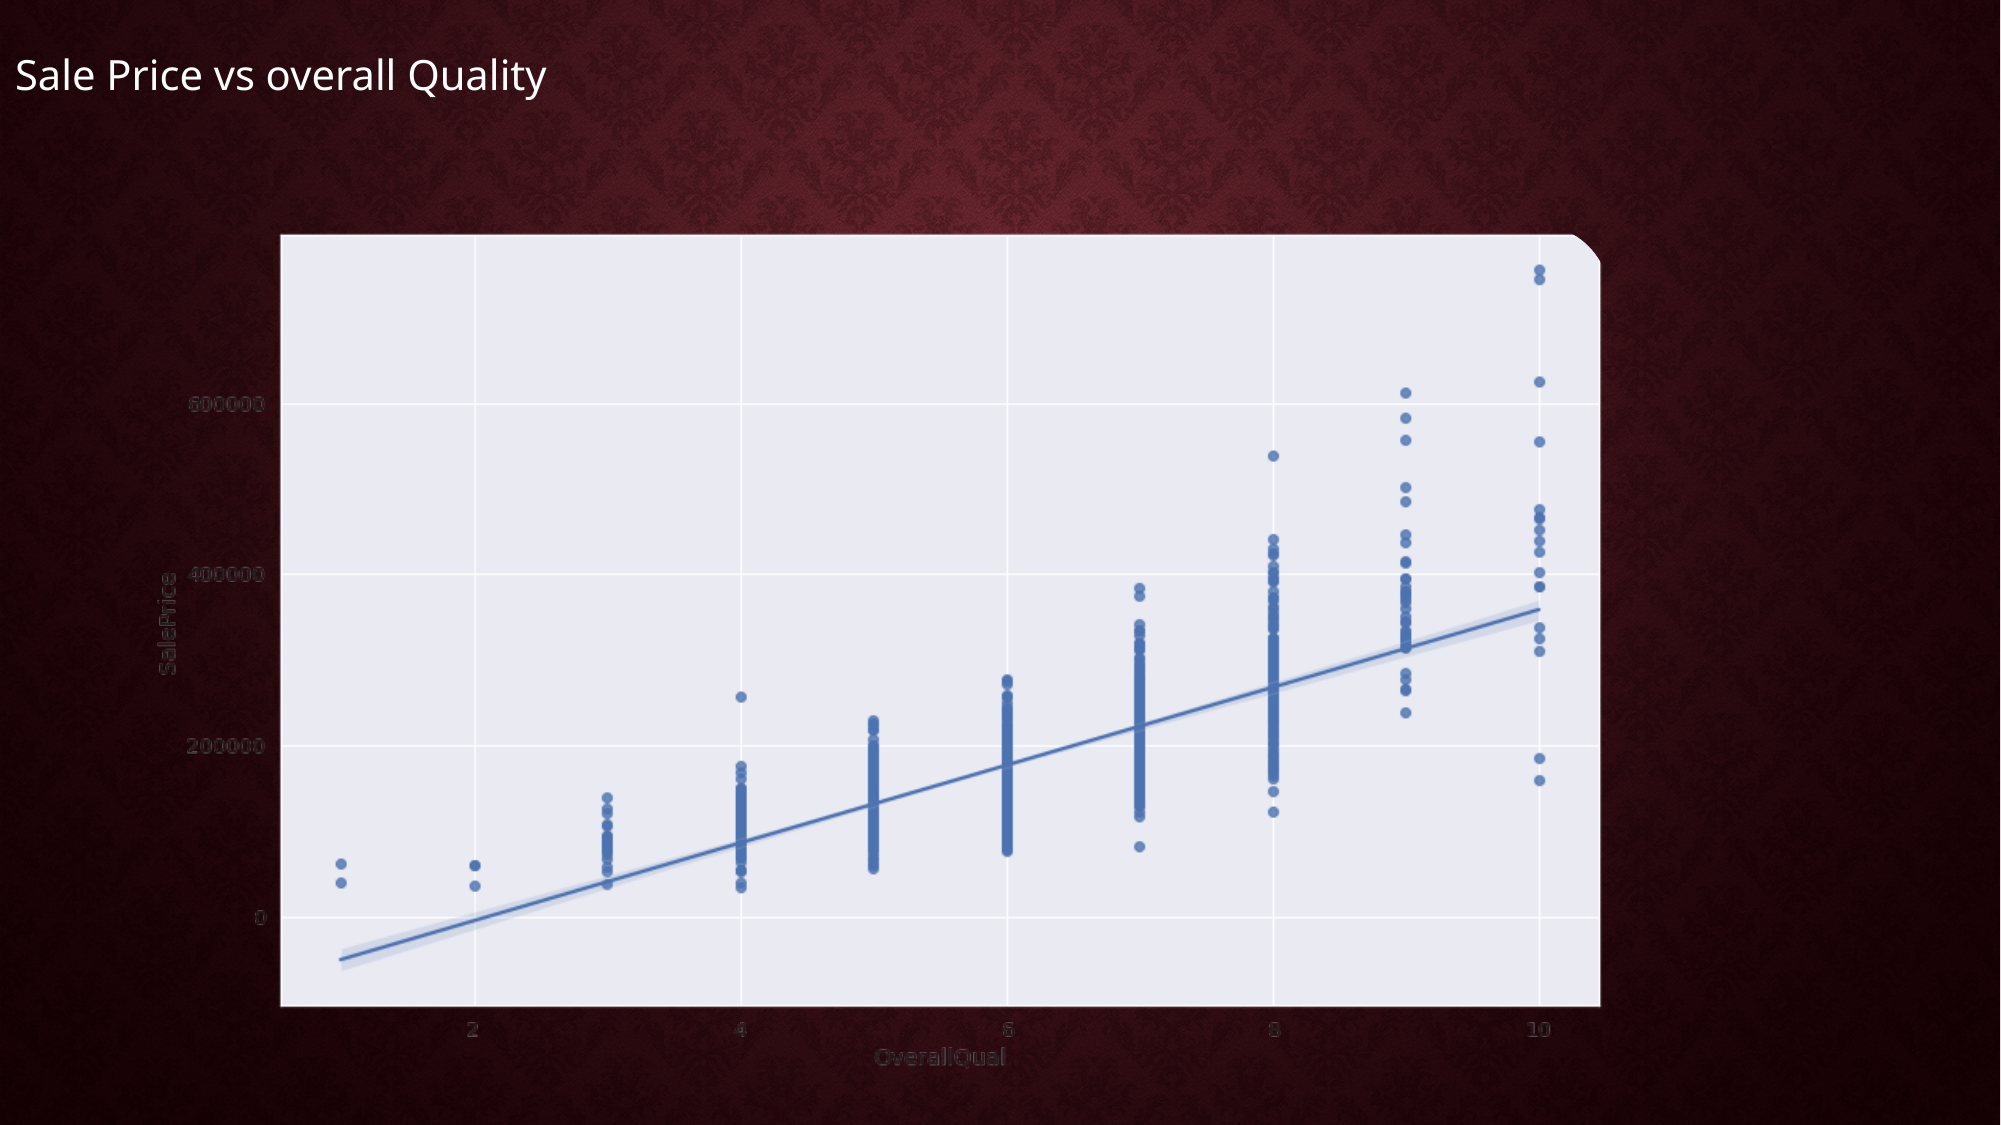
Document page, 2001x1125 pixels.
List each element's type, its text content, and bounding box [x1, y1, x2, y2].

list Sale Price vs overall Quality [0, 31, 2000, 210]
picture [147, 223, 1611, 1082]
